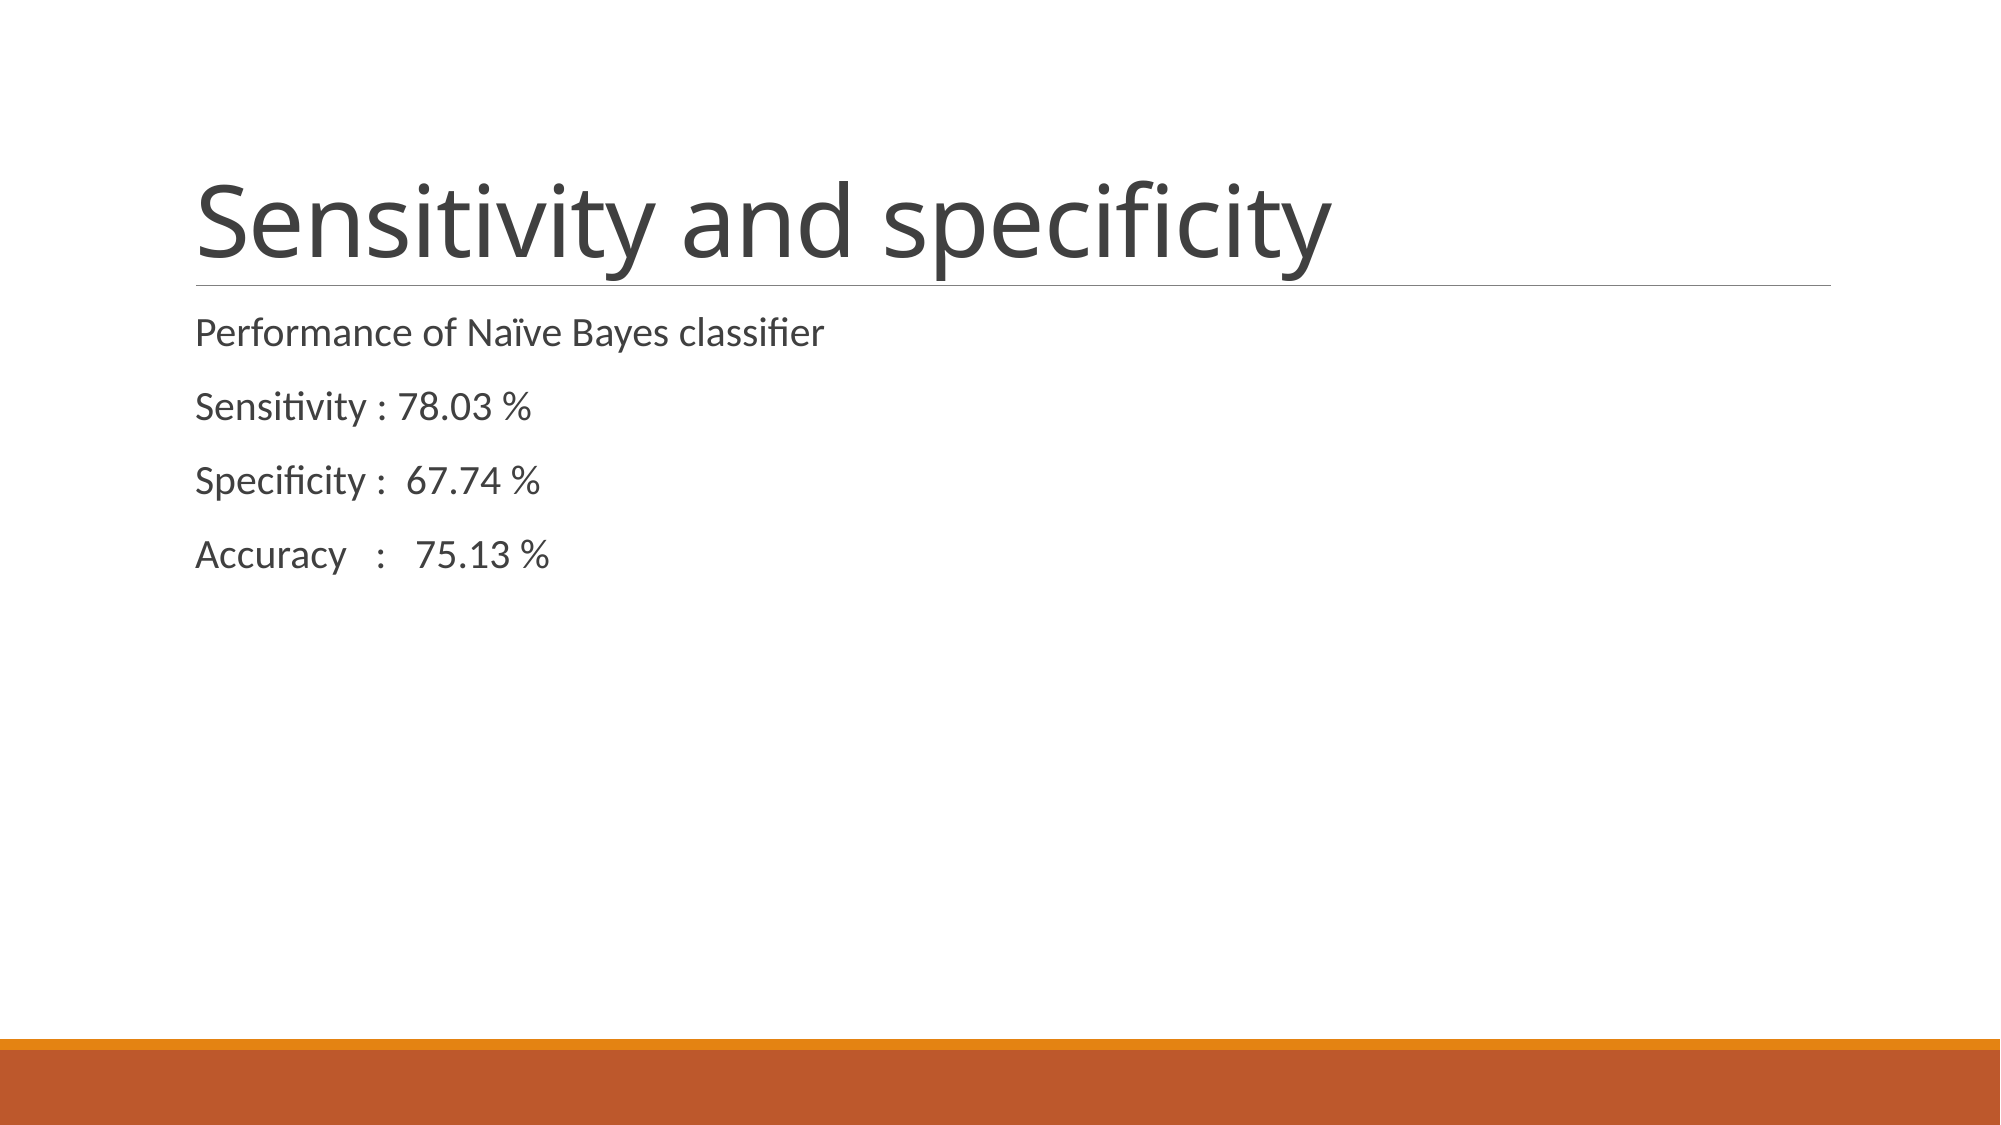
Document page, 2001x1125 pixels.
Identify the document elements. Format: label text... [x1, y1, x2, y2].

title Sensitivity and specificity [180, 47, 1830, 285]
list Performance of Naïve Bayes classifier Sensitivity : 78.03 % Specificity : 67.74 % Accuracy : 75.13 % [180, 302, 1830, 963]
